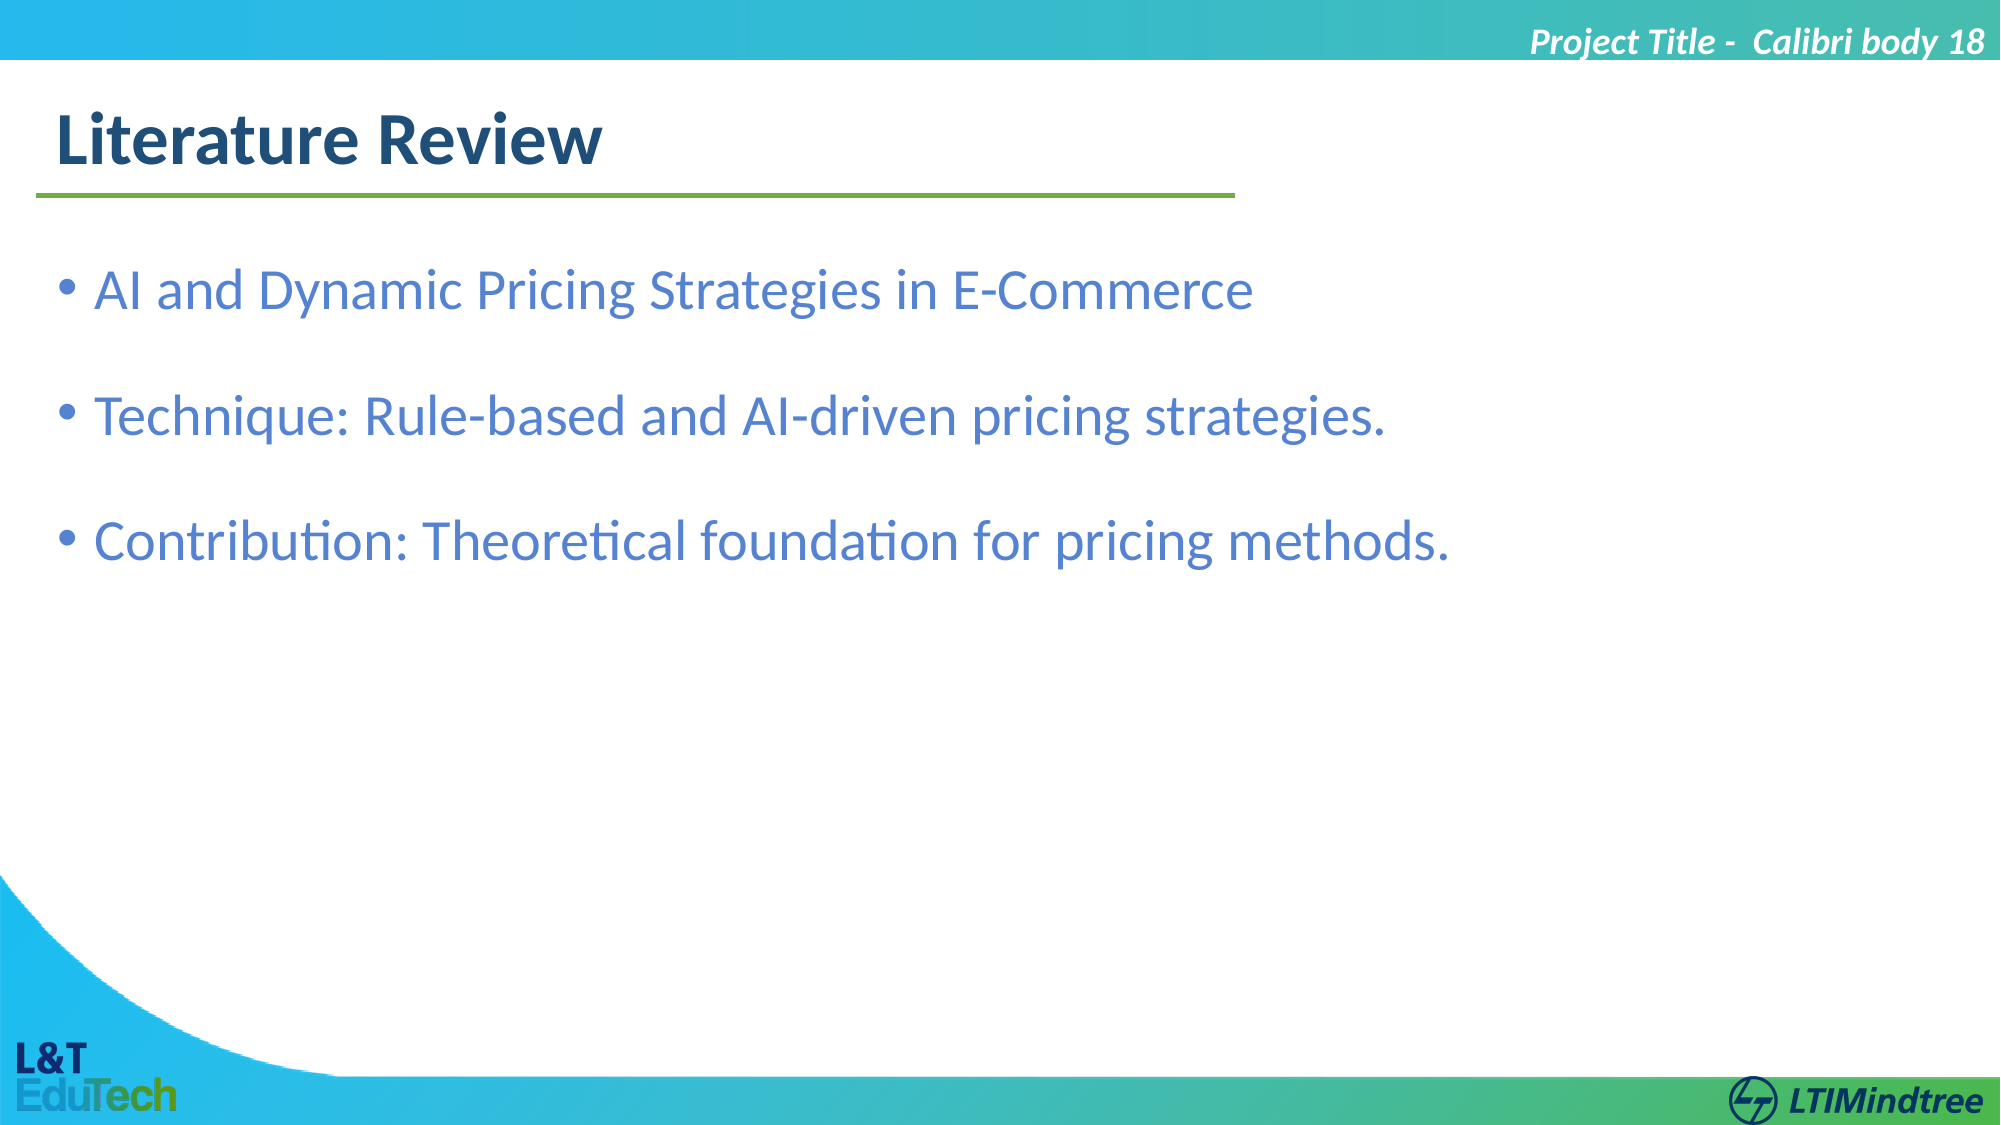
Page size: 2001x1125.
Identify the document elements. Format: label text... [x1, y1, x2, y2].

picture [0, 875, 2000, 1125]
text_box Literature Review [41, 82, 1785, 188]
list AI and Dynamic Pricing Strategies in E-Commerce Technique: Rule-based and AI-driven pricing strategies. Contribution: Theoretical foundation for pricing methods. [41, 208, 1785, 889]
text_box Project Title - Calibri body 18 [999, 9, 2000, 114]
